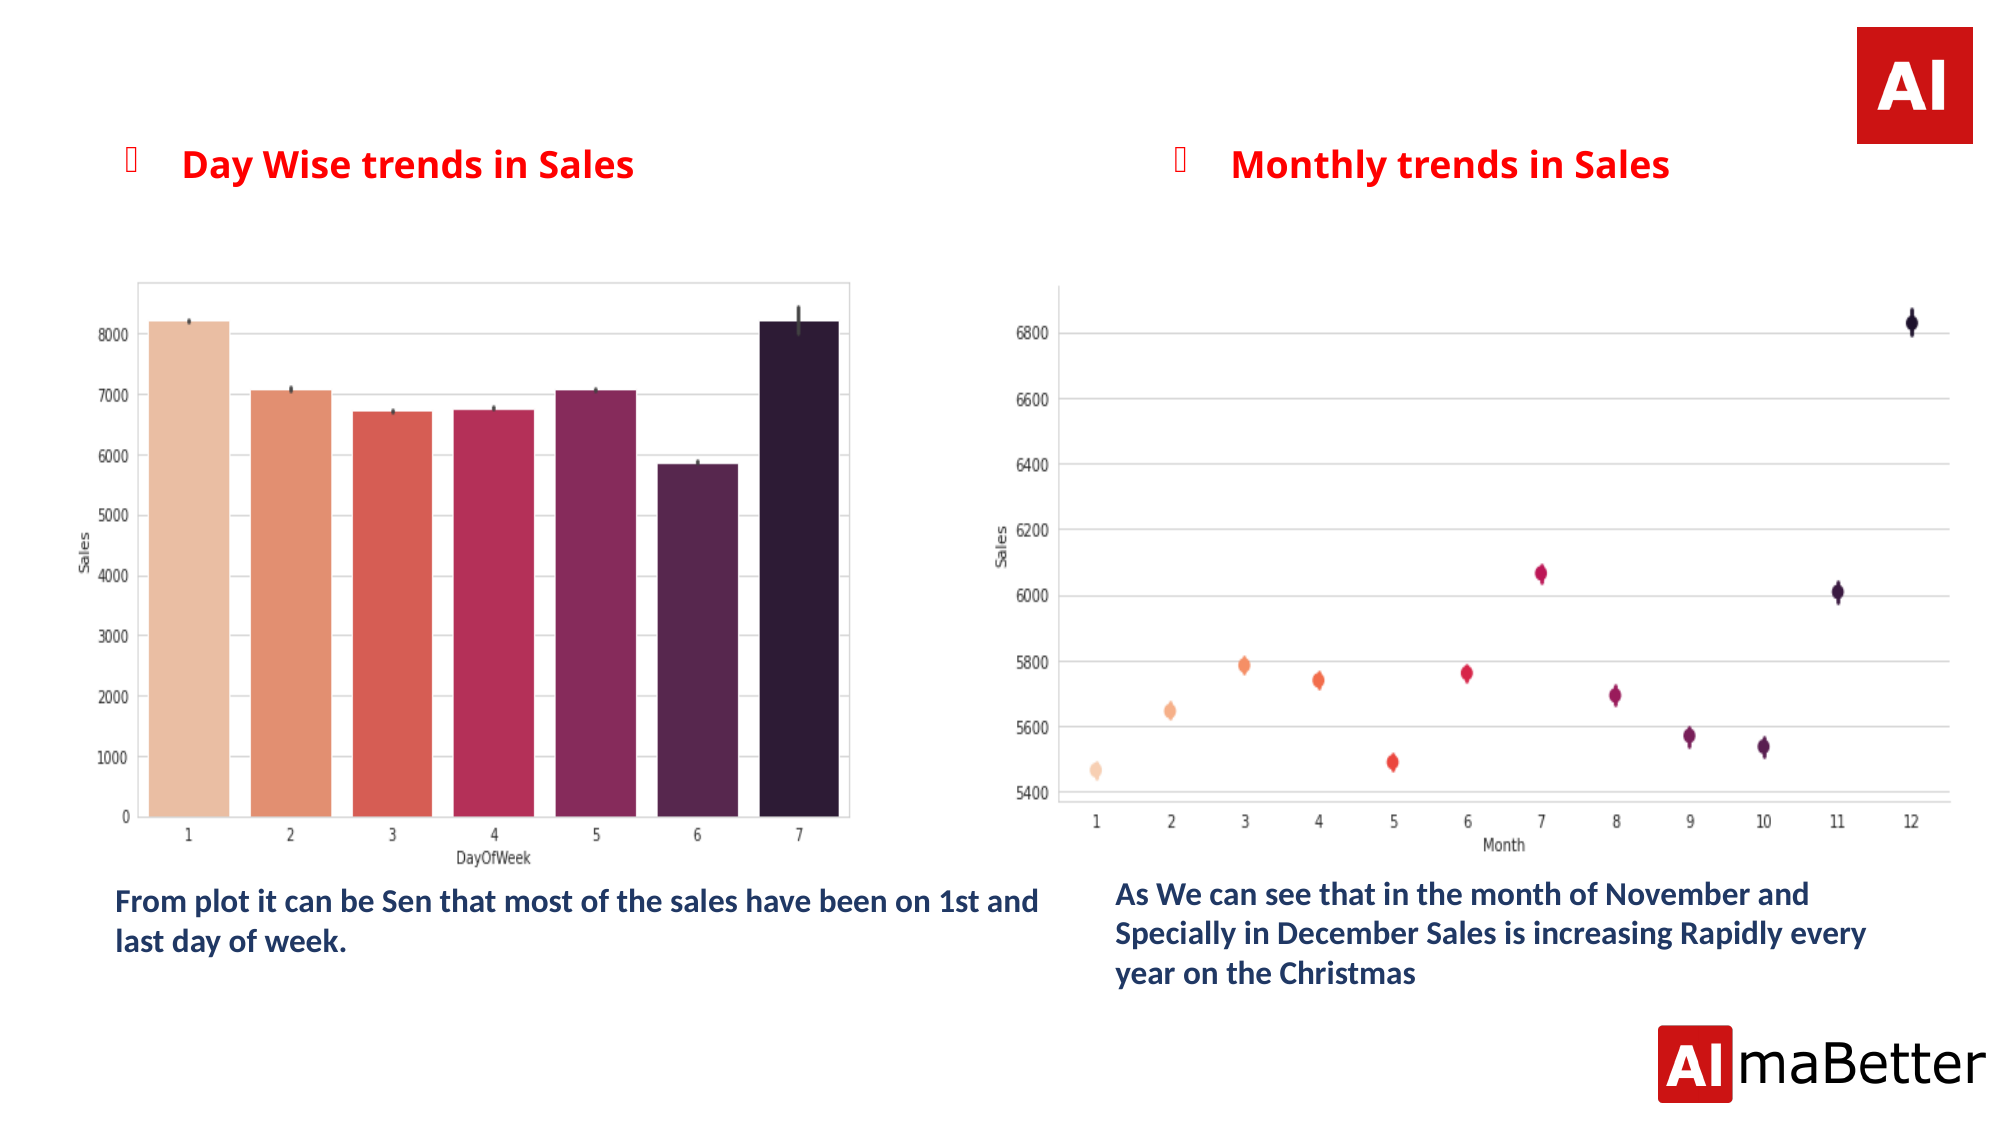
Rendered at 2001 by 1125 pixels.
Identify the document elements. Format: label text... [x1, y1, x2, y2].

picture [986, 276, 1958, 865]
text_box From plot it can be Sen that most of the sales have been on 1st and last day of week. [100, 871, 1101, 967]
picture [1857, 27, 1973, 144]
text_box As We can see that in the month of November and Specially in December Sales is increasing Rapidly every year on the Christmas [1100, 865, 1916, 1044]
picture [1657, 1019, 1986, 1107]
text_box Monthly trends in Sales [1084, 129, 1686, 194]
picture [70, 271, 858, 879]
text_box Day Wise trends in Sales [35, 129, 650, 194]
